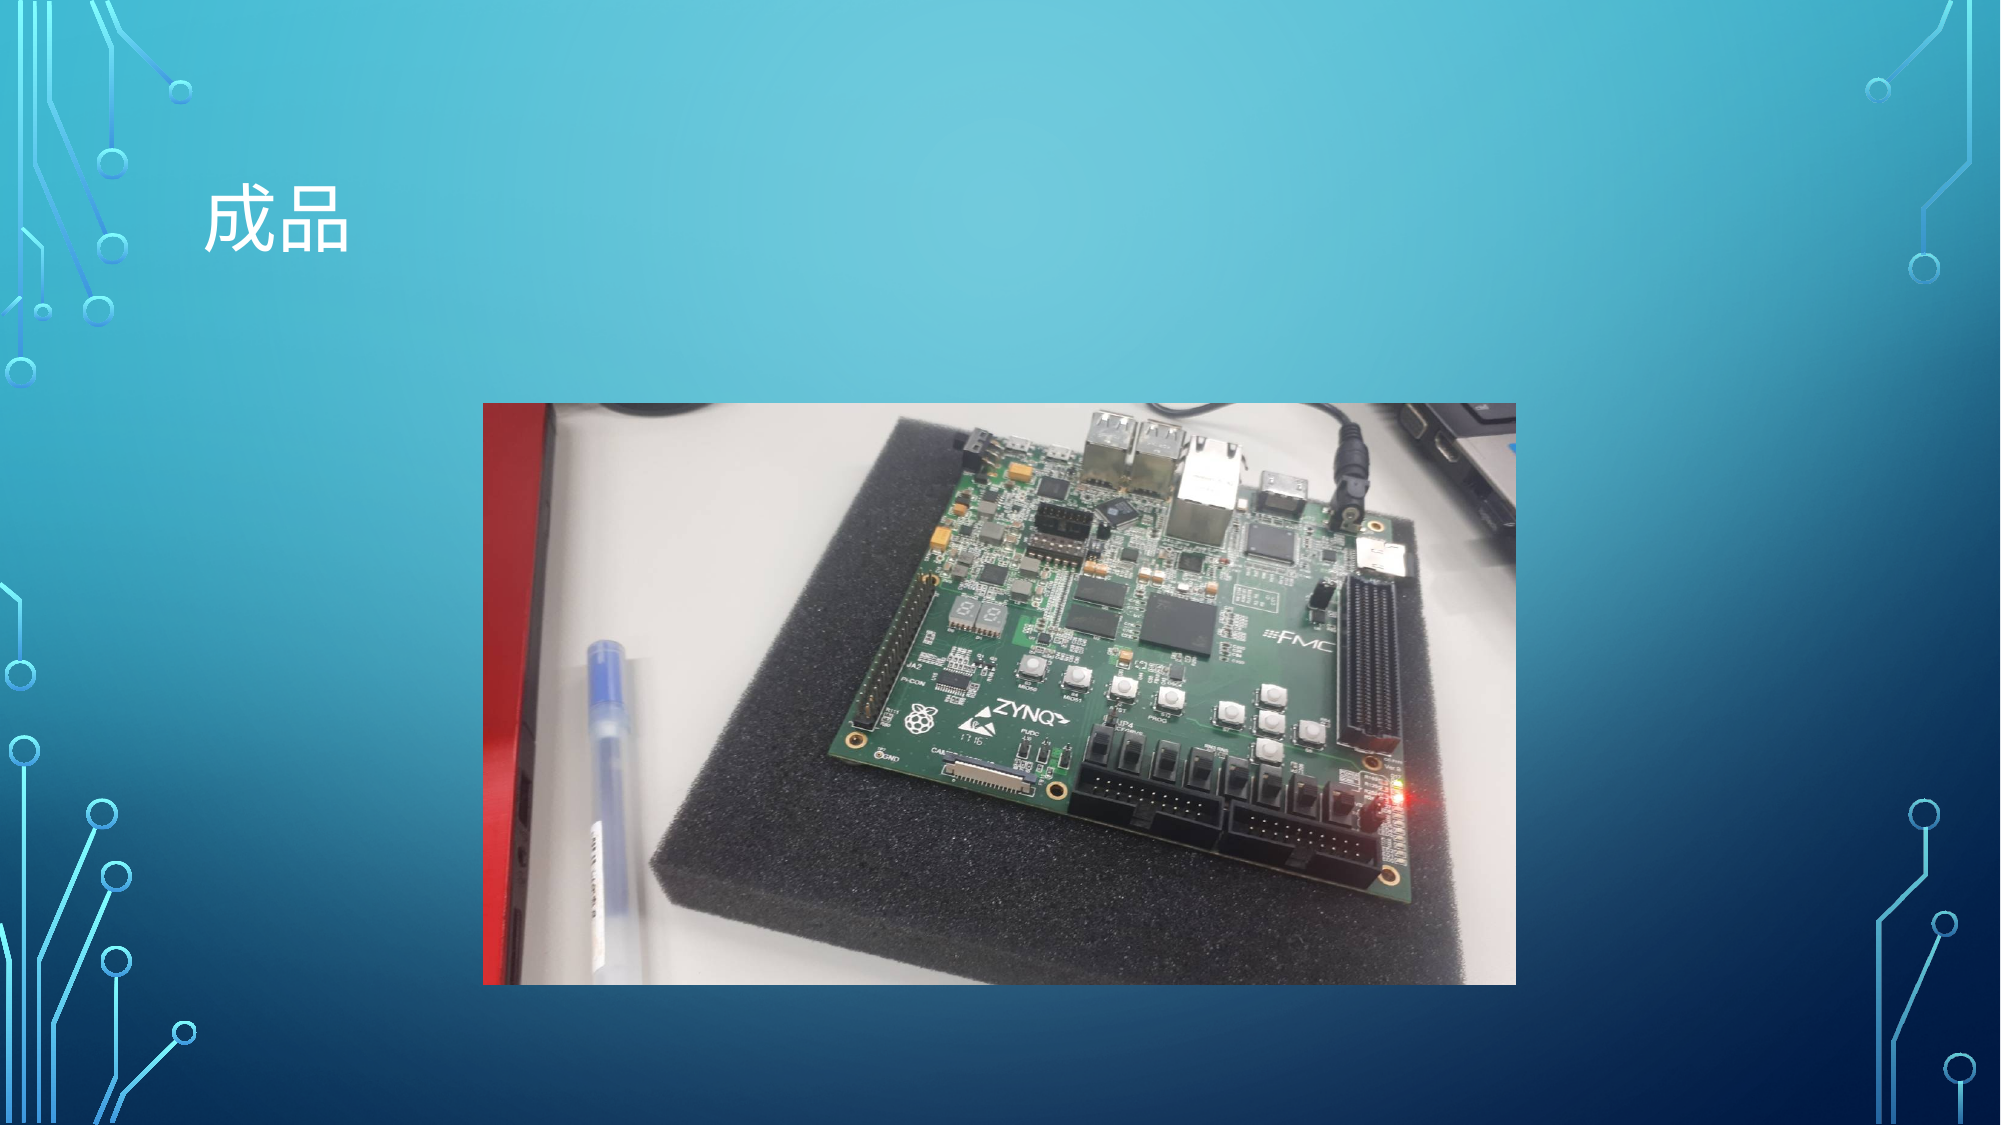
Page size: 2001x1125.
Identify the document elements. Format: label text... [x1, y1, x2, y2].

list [483, 403, 1517, 986]
title 成品 [187, 101, 1813, 344]
